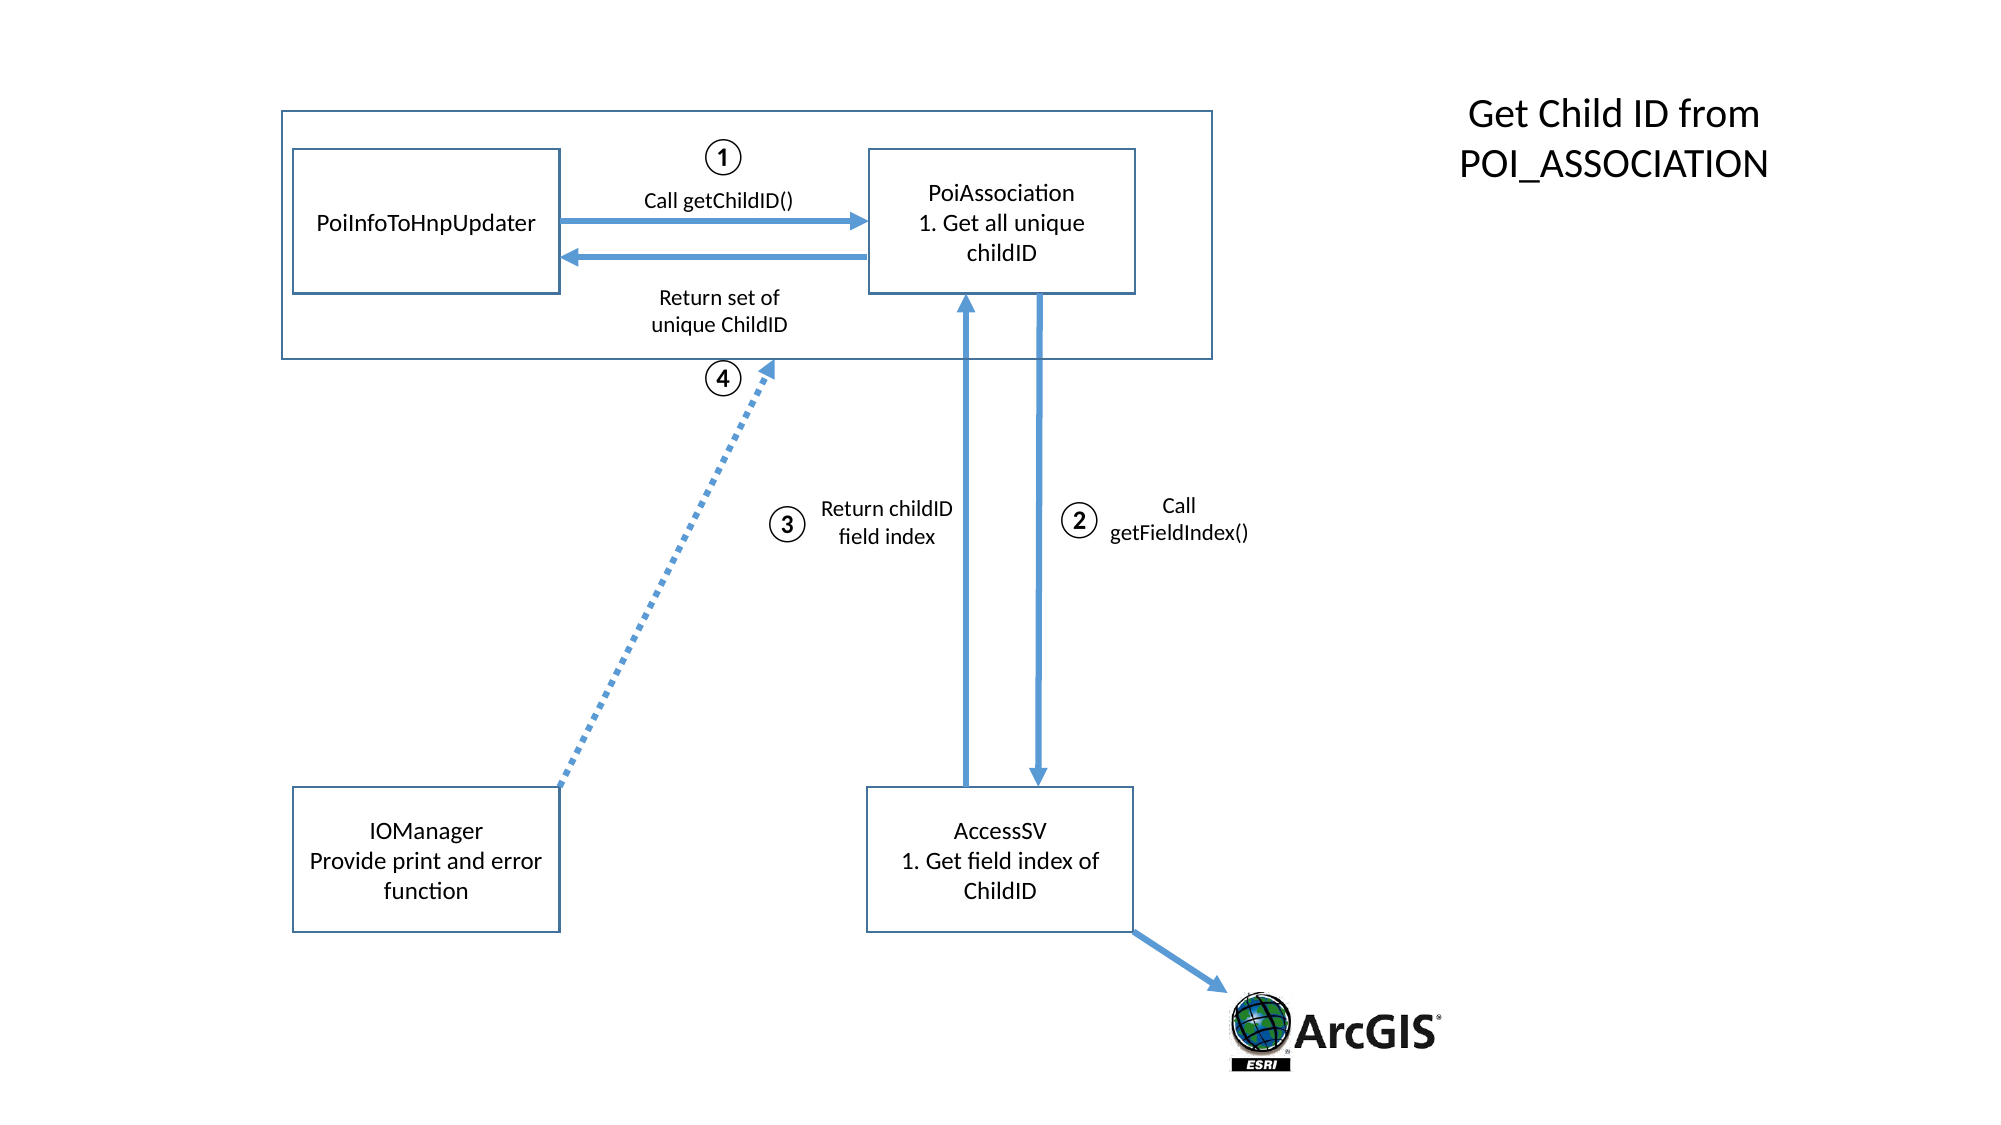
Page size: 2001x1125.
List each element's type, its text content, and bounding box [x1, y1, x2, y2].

text_box AccessSV 1. Get field index of ChildID [866, 786, 1134, 933]
text_box Return childID field index [797, 486, 965, 557]
text_box ② [1043, 487, 1089, 548]
picture [1227, 992, 1443, 1072]
text_box Get Child ID from POI_ASSOCIATION [1352, 78, 1877, 194]
text_box IOManager Provide print and error function [292, 786, 561, 933]
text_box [1133, 931, 1228, 993]
text_box ③ [775, 491, 797, 552]
text_box [281, 110, 1213, 360]
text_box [559, 358, 775, 787]
text_box Return childID field index [967, 486, 978, 557]
text_box Call getFieldIndex() [1089, 482, 1270, 553]
